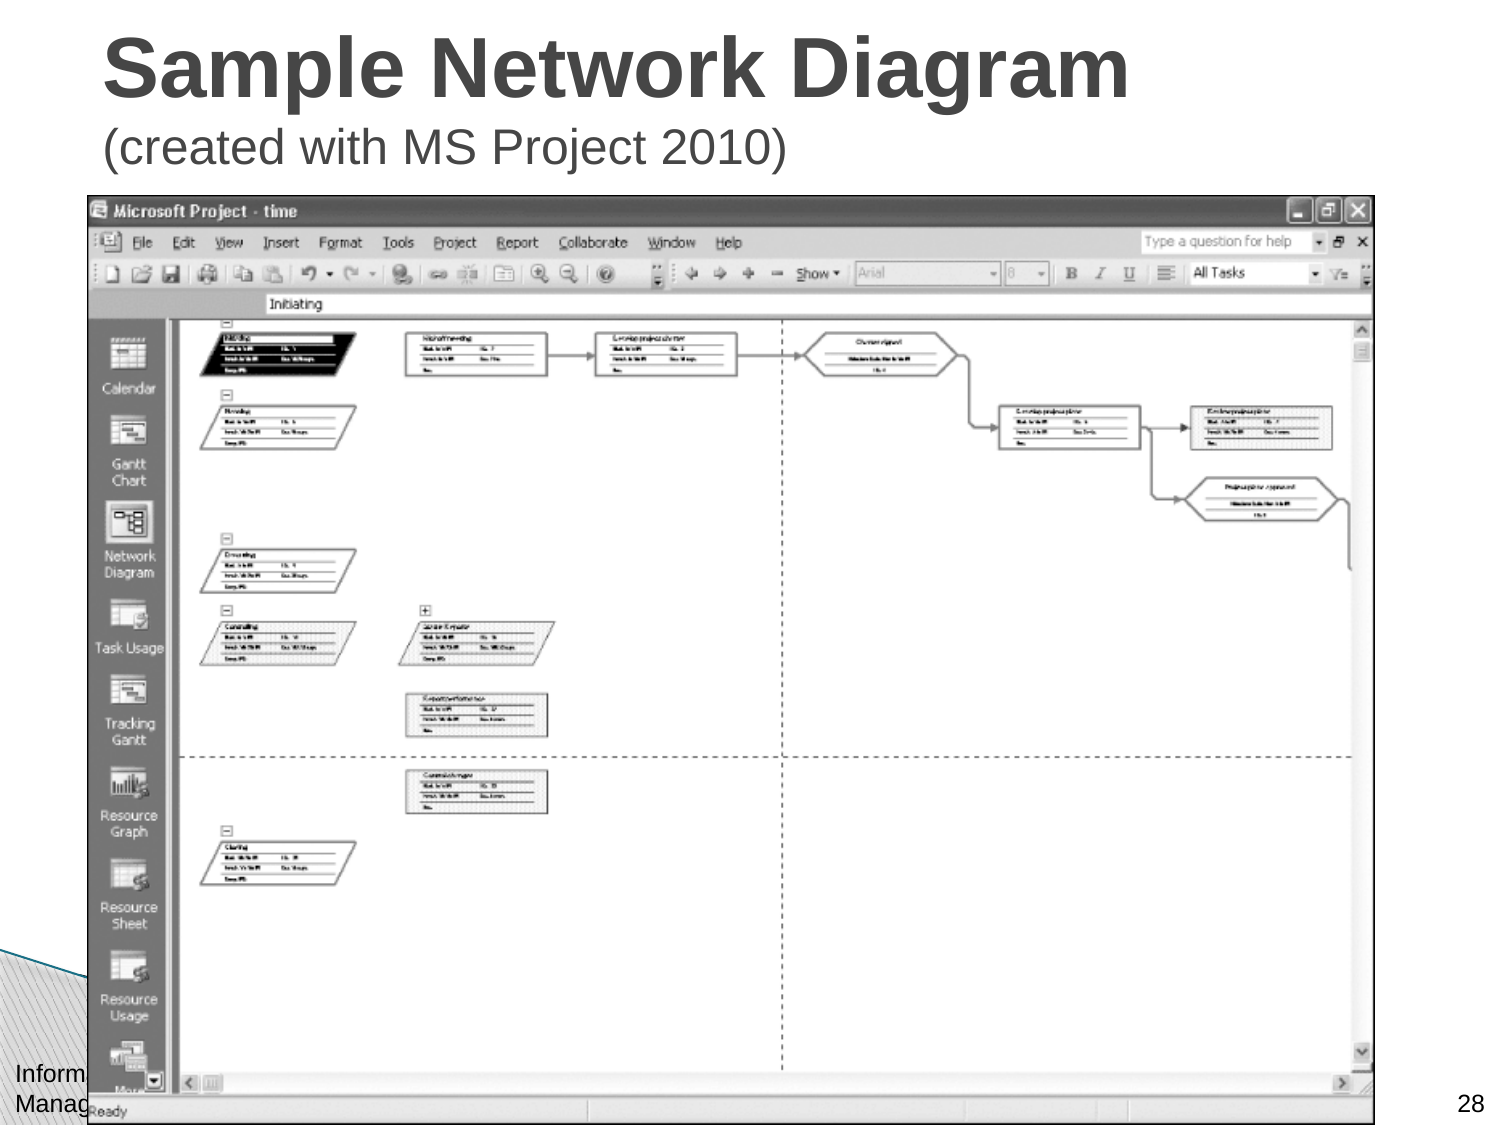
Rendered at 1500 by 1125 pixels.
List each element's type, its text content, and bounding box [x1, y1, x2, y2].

slide_number 28 [1408, 1065, 1500, 1125]
picture [87, 195, 1376, 1125]
title Sample Network Diagram (created with MS Project 2010) [87, 0, 1438, 188]
footer Information Technology Project Management, Seventh Edition [0, 1065, 81, 1125]
